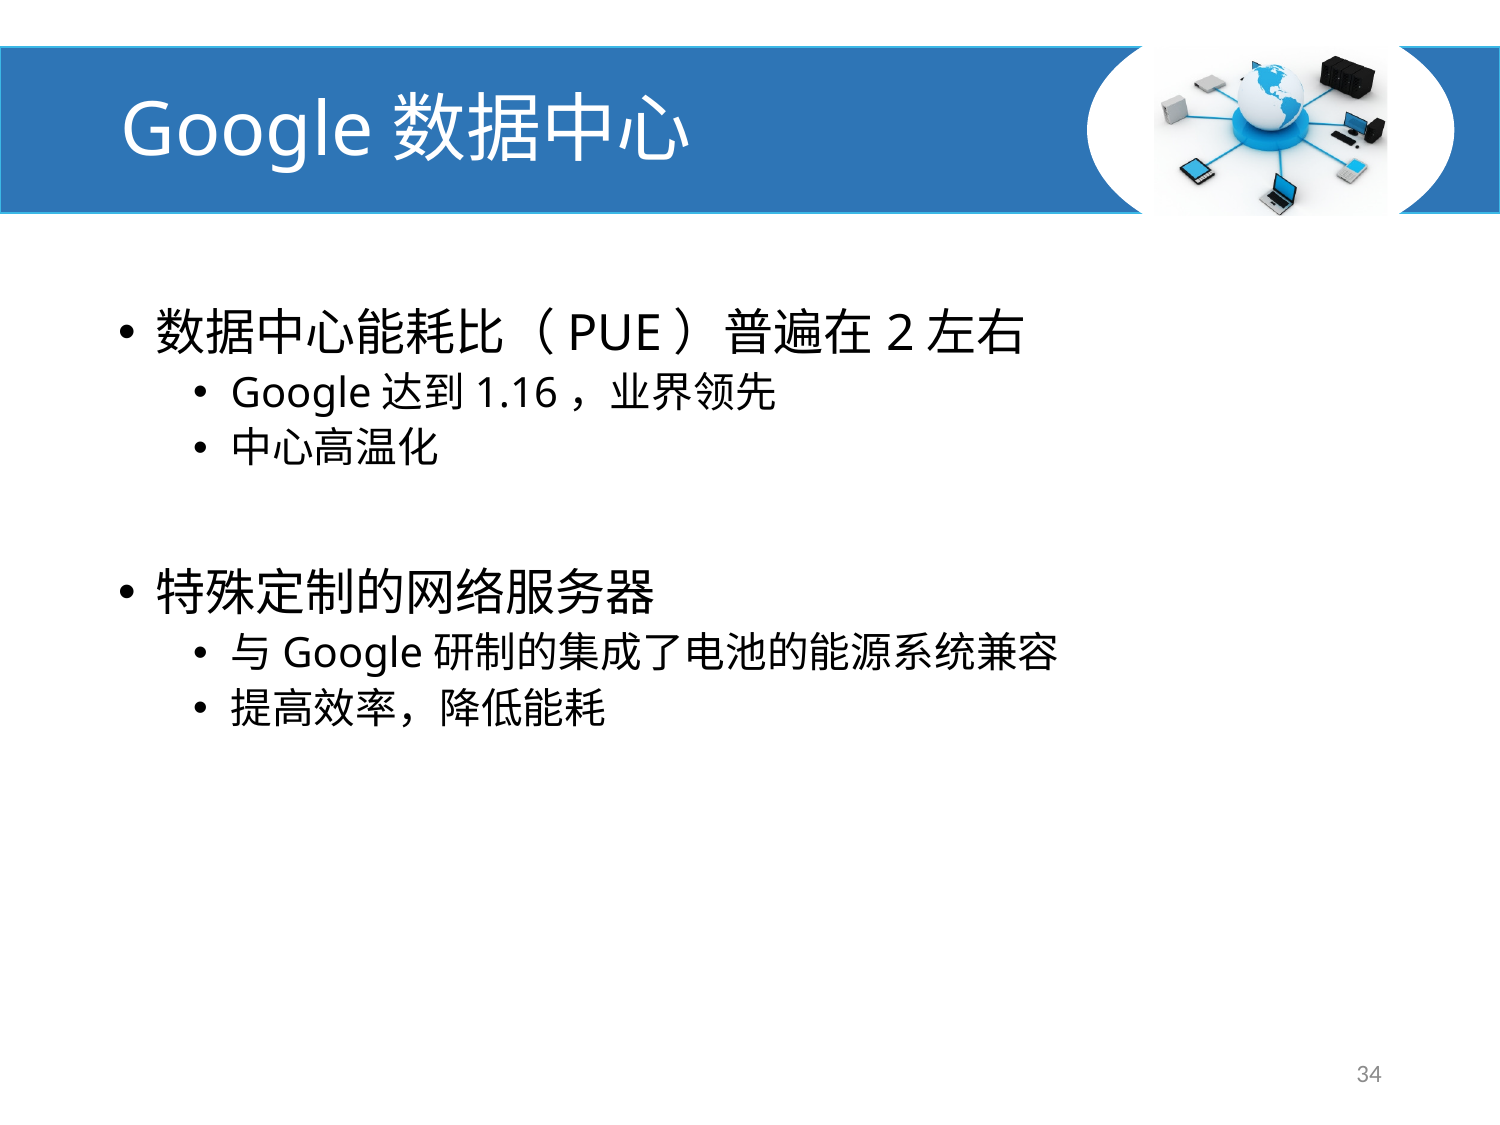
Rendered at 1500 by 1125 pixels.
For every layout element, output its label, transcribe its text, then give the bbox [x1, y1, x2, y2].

slide_number 34 [1059, 1042, 1397, 1103]
list 数据中心能耗比（PUE）普遍在2左右 Google达到1.16，业界领先 中心高温化 特殊定制的网络服务器 与Google研制的集成了电池的能源系统兼容 提高效率，降低能耗 [103, 299, 1397, 1014]
title Google数据中心 [105, 50, 1060, 214]
picture [1154, 46, 1388, 216]
